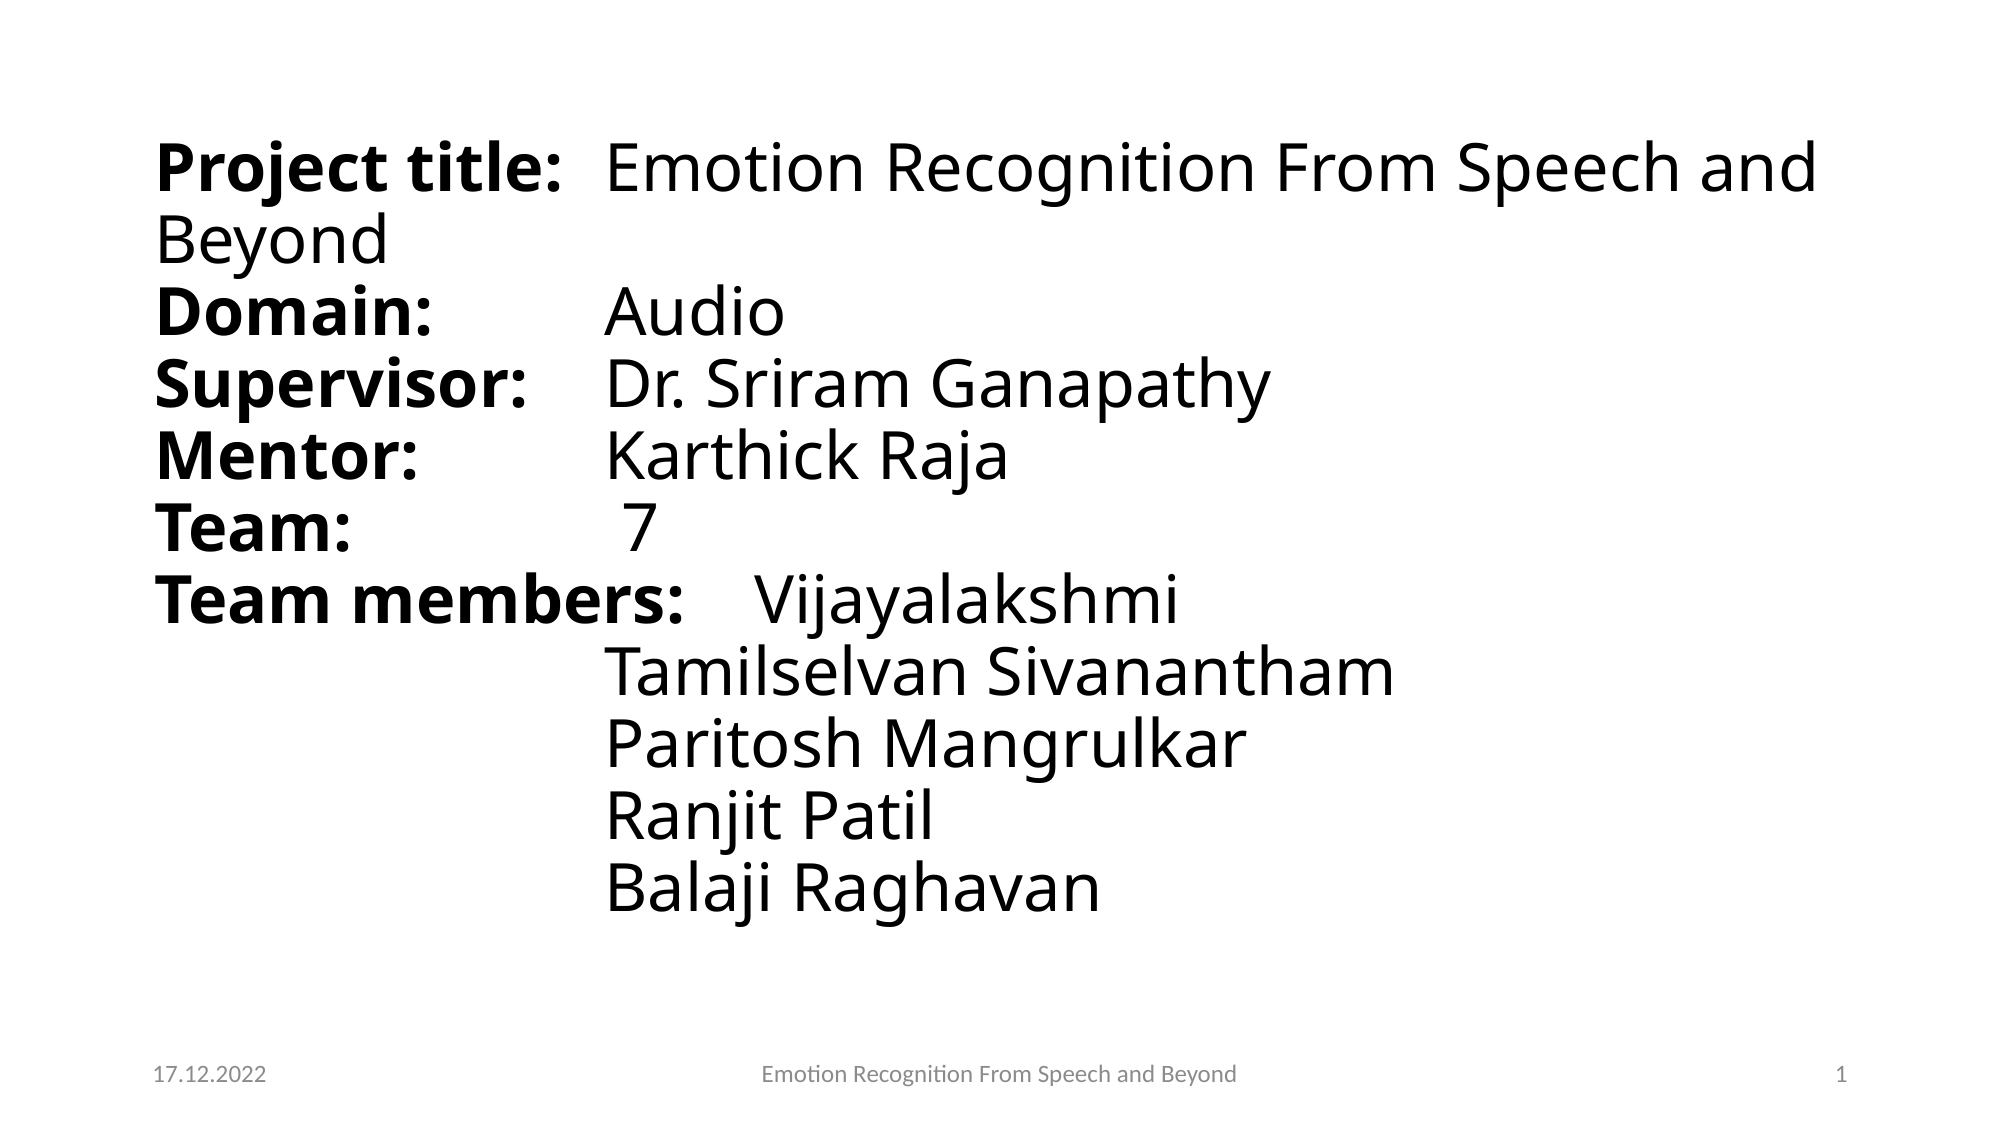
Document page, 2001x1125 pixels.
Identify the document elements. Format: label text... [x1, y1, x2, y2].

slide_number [137, 1042, 588, 1103]
footer Emotion Recognition From Speech and Beyond [662, 1042, 1338, 1103]
slide_number 1 [1412, 1042, 1863, 1103]
title Project title: Emotion Recognition From Speech and Beyond Domain: Audio Supervisor: Dr. Sriram Ganapathy Mentor: Karthick Raja Team: 7 Team members: Vijayalakshmi Tamilselvan Sivanantham Paritosh Mangrulkar Ranjit Patil Balaji Raghavan [139, 61, 1927, 999]
